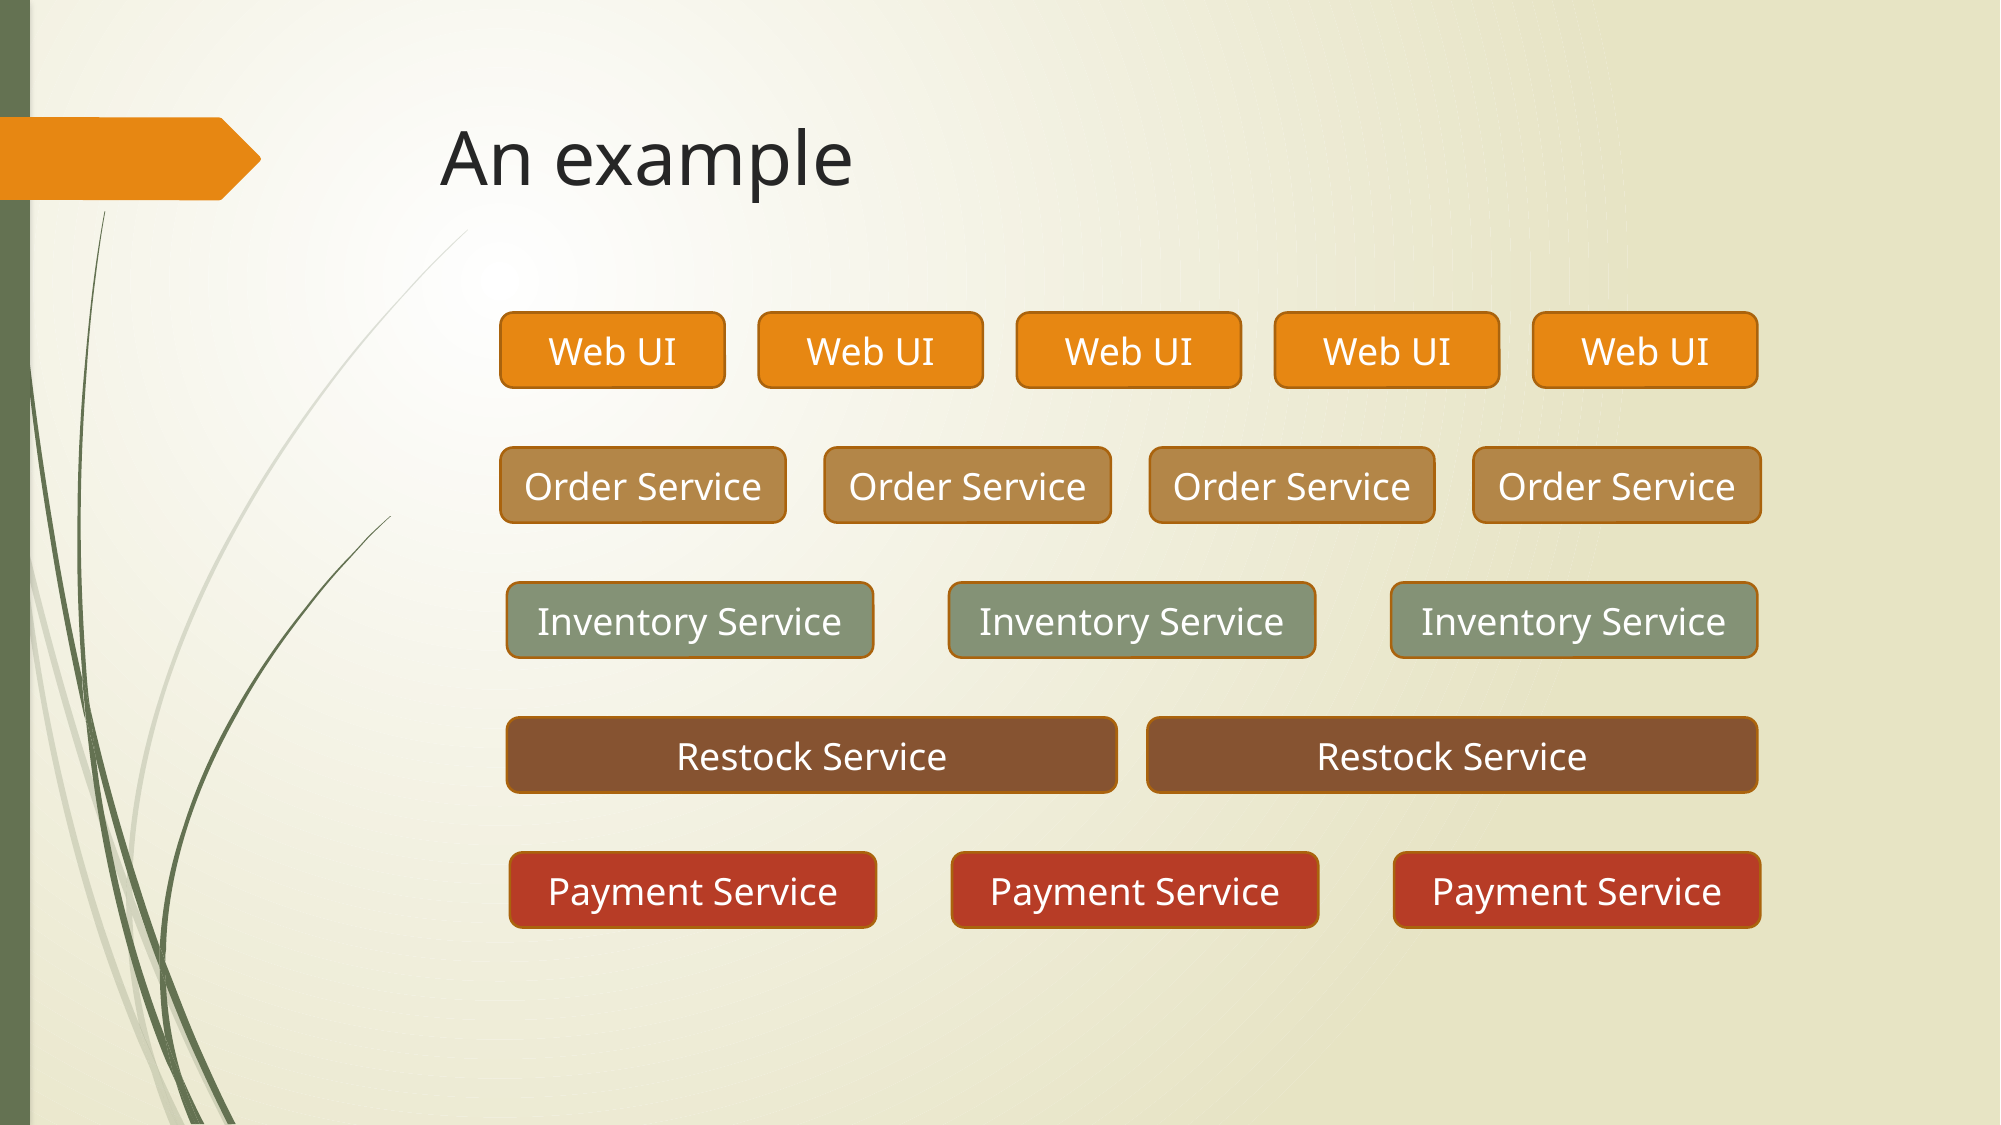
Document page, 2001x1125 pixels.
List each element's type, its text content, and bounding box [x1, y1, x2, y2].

text_box Web UI [1015, 311, 1243, 389]
text_box Web UI [499, 311, 727, 389]
text_box Web UI [757, 311, 985, 389]
title An example [425, 102, 1888, 313]
text_box Inventory Service [505, 581, 875, 659]
text_box Payment Service [950, 851, 1320, 929]
text_box Order Service [823, 446, 1113, 524]
text_box Web UI [1273, 311, 1501, 389]
text_box Payment Service [508, 851, 878, 929]
text_box Order Service [499, 446, 787, 524]
text_box Restock Service [1146, 716, 1759, 794]
text_box Web UI [1531, 311, 1759, 389]
text_box Order Service [1472, 446, 1763, 524]
text_box Inventory Service [947, 581, 1317, 659]
text_box Payment Service [1392, 851, 1762, 929]
text_box Inventory Service [1389, 581, 1759, 659]
text_box Restock Service [505, 716, 1119, 794]
text_box Order Service [1148, 446, 1436, 524]
